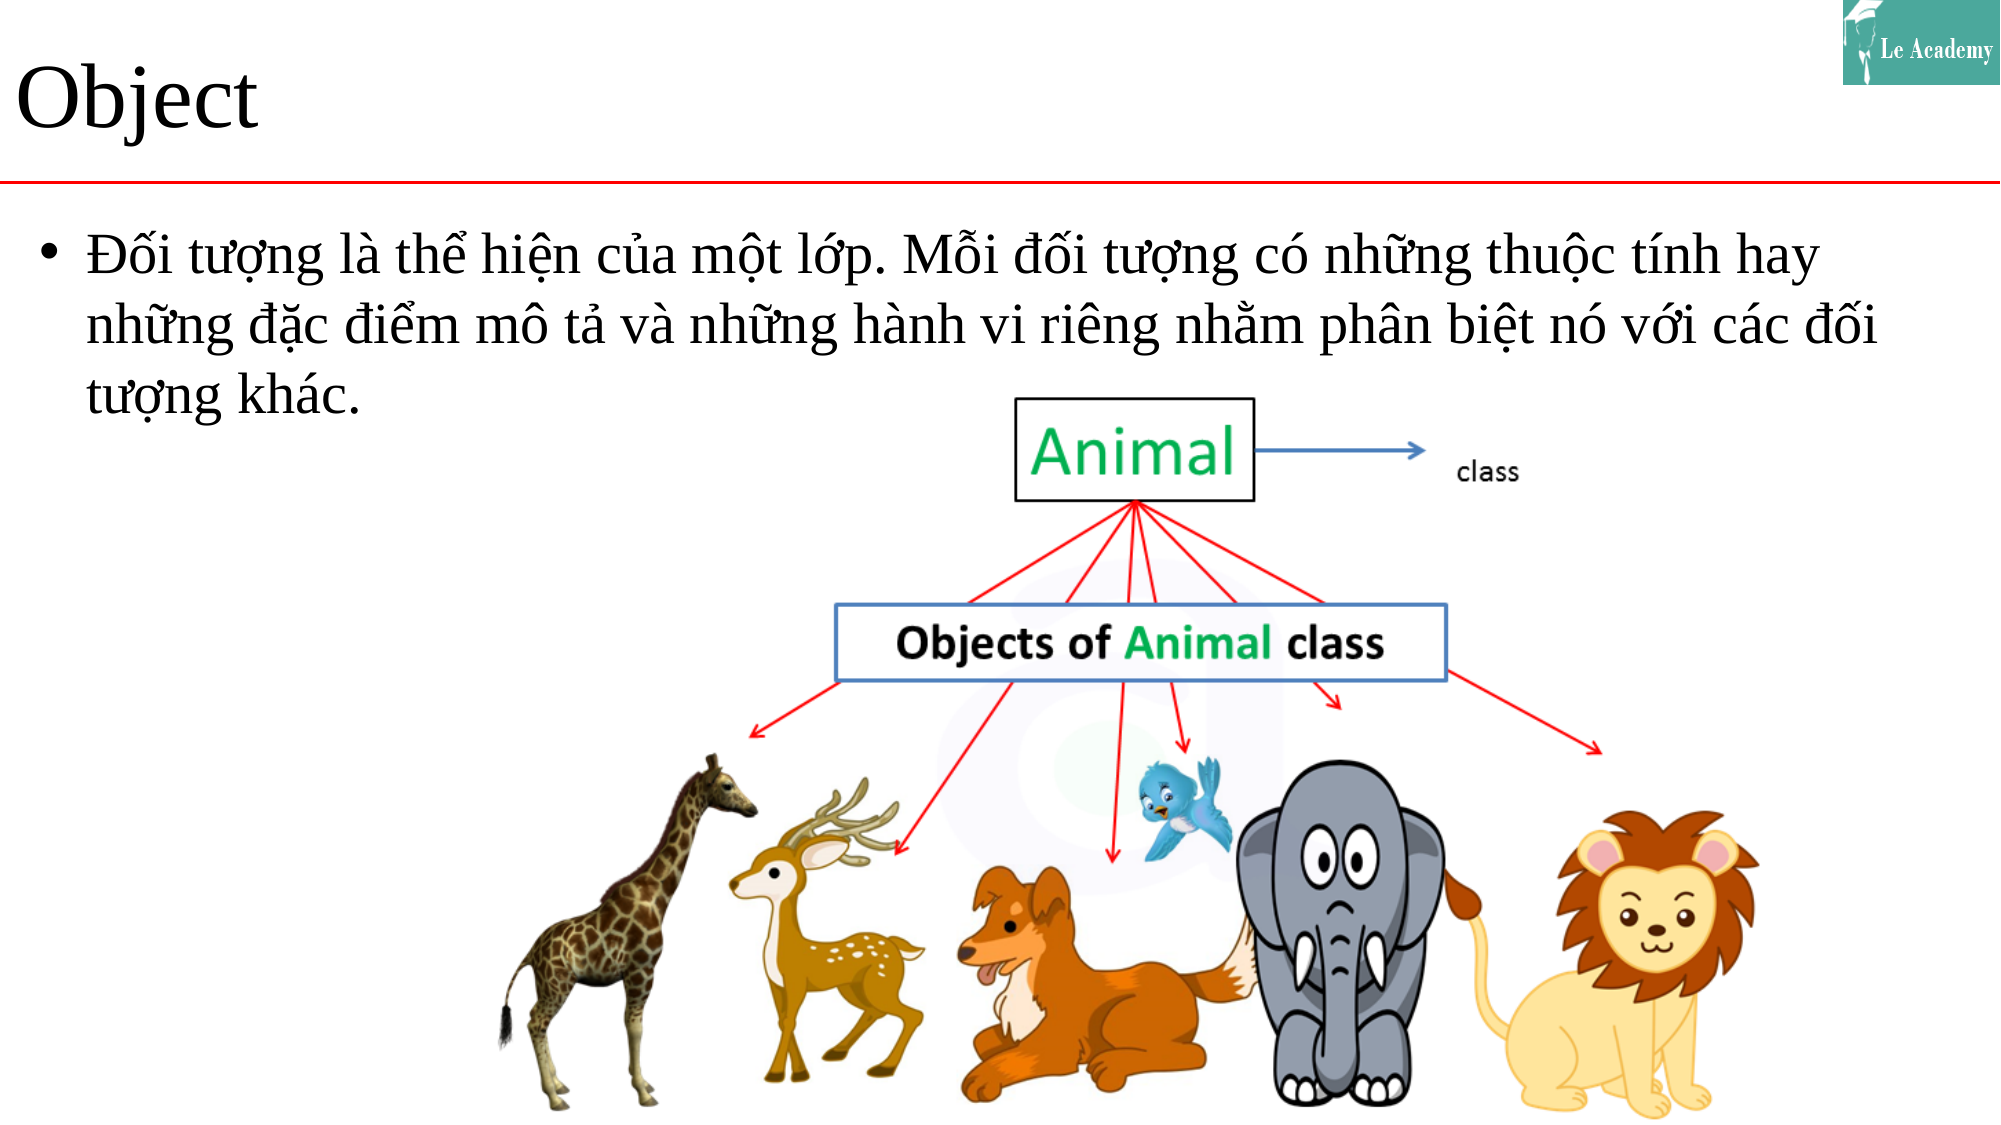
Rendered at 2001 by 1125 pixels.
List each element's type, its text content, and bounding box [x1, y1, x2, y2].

picture [483, 381, 1806, 1125]
text_box Object [0, 28, 1772, 155]
picture [1843, 0, 2000, 85]
text_box Đối tượng là thể hiện của một lớp. Mỗi đối tượng có những thuộc tính hay những đặc điểm mô tả và những hành vi riêng nhằm phân biệt nó với các đối tượng khác. [24, 207, 1976, 1055]
